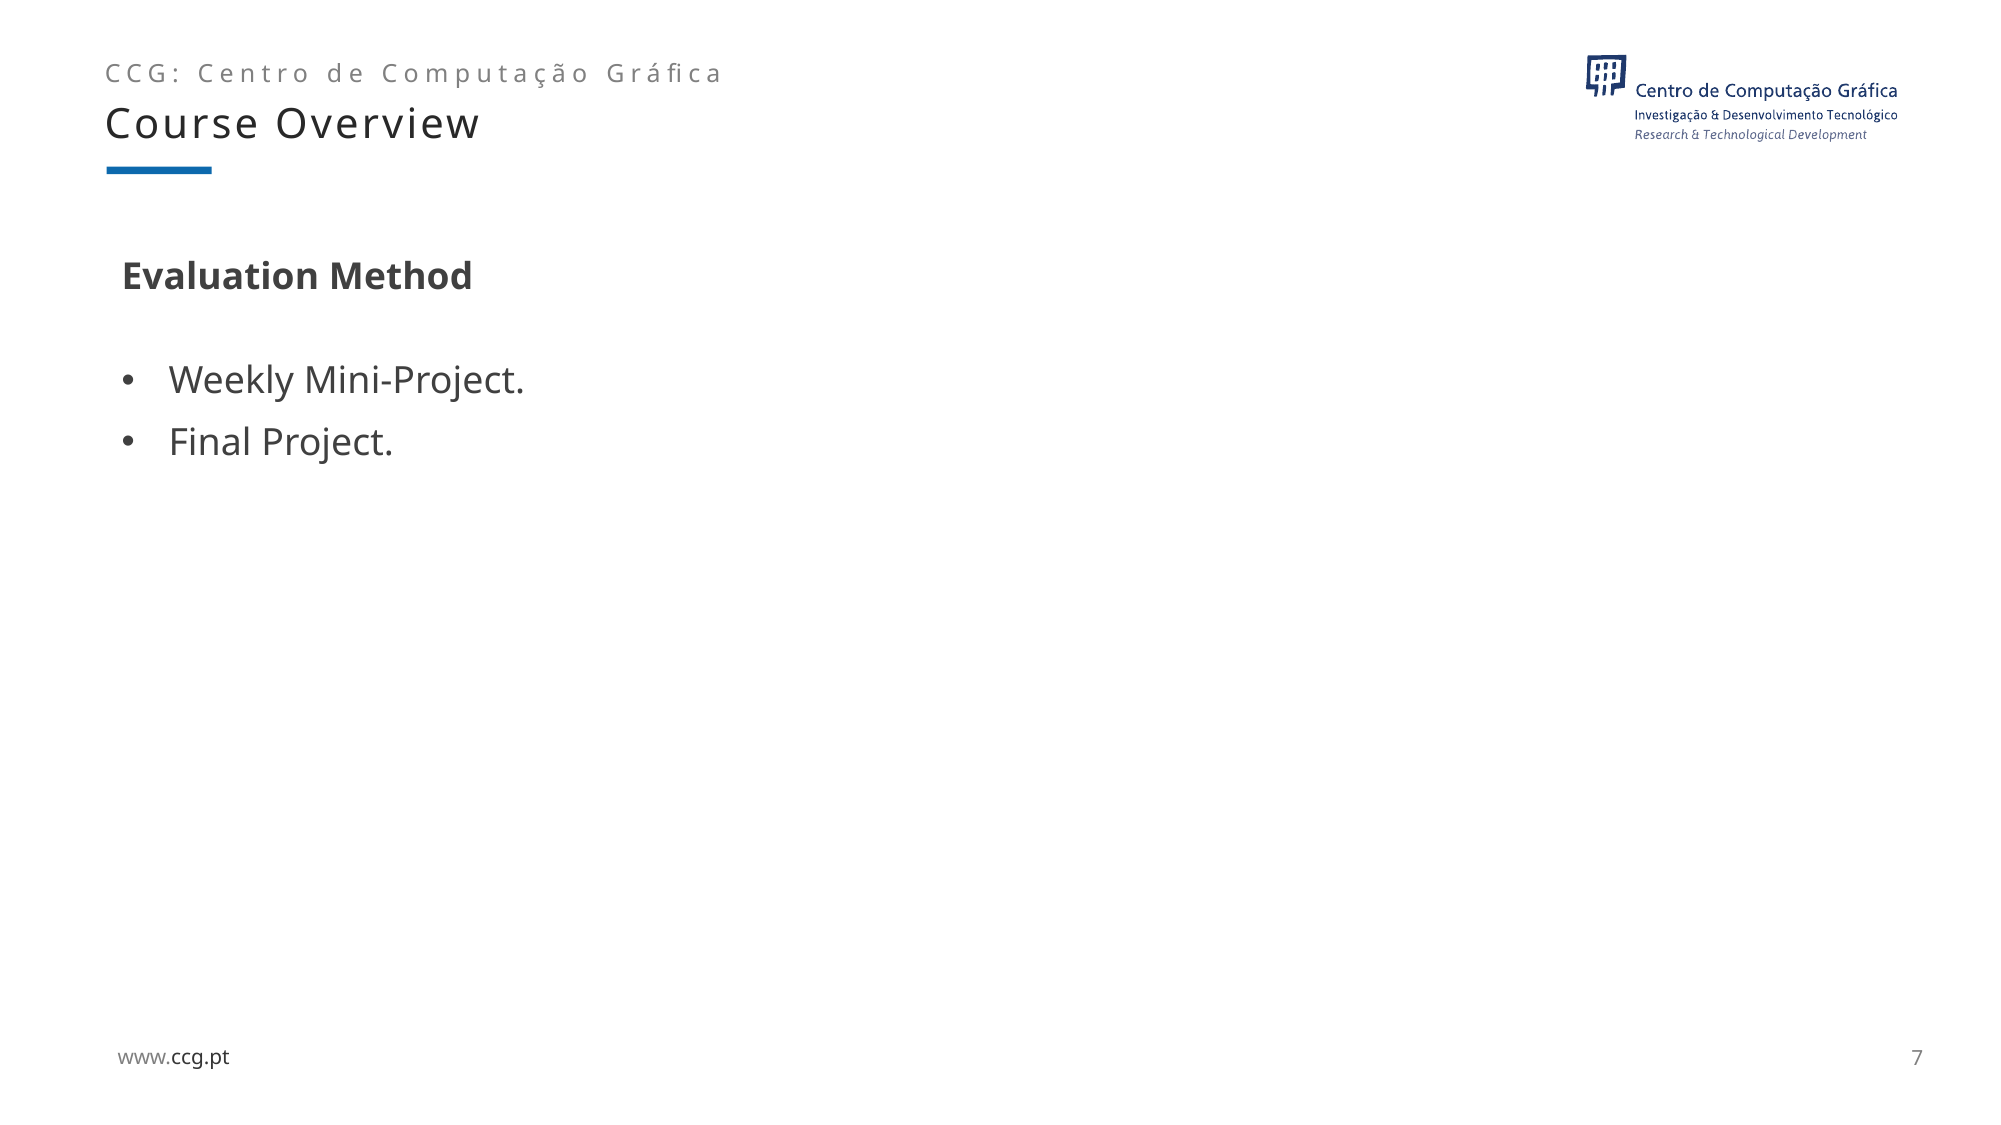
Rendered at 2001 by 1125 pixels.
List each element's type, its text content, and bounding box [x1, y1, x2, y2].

list Weekly Mini-Project. Final Project. [106, 353, 1882, 1005]
list Course Overview [104, 102, 1538, 153]
title Evaluation Method [106, 249, 1882, 305]
slide_number 7 [1881, 1026, 1953, 1091]
